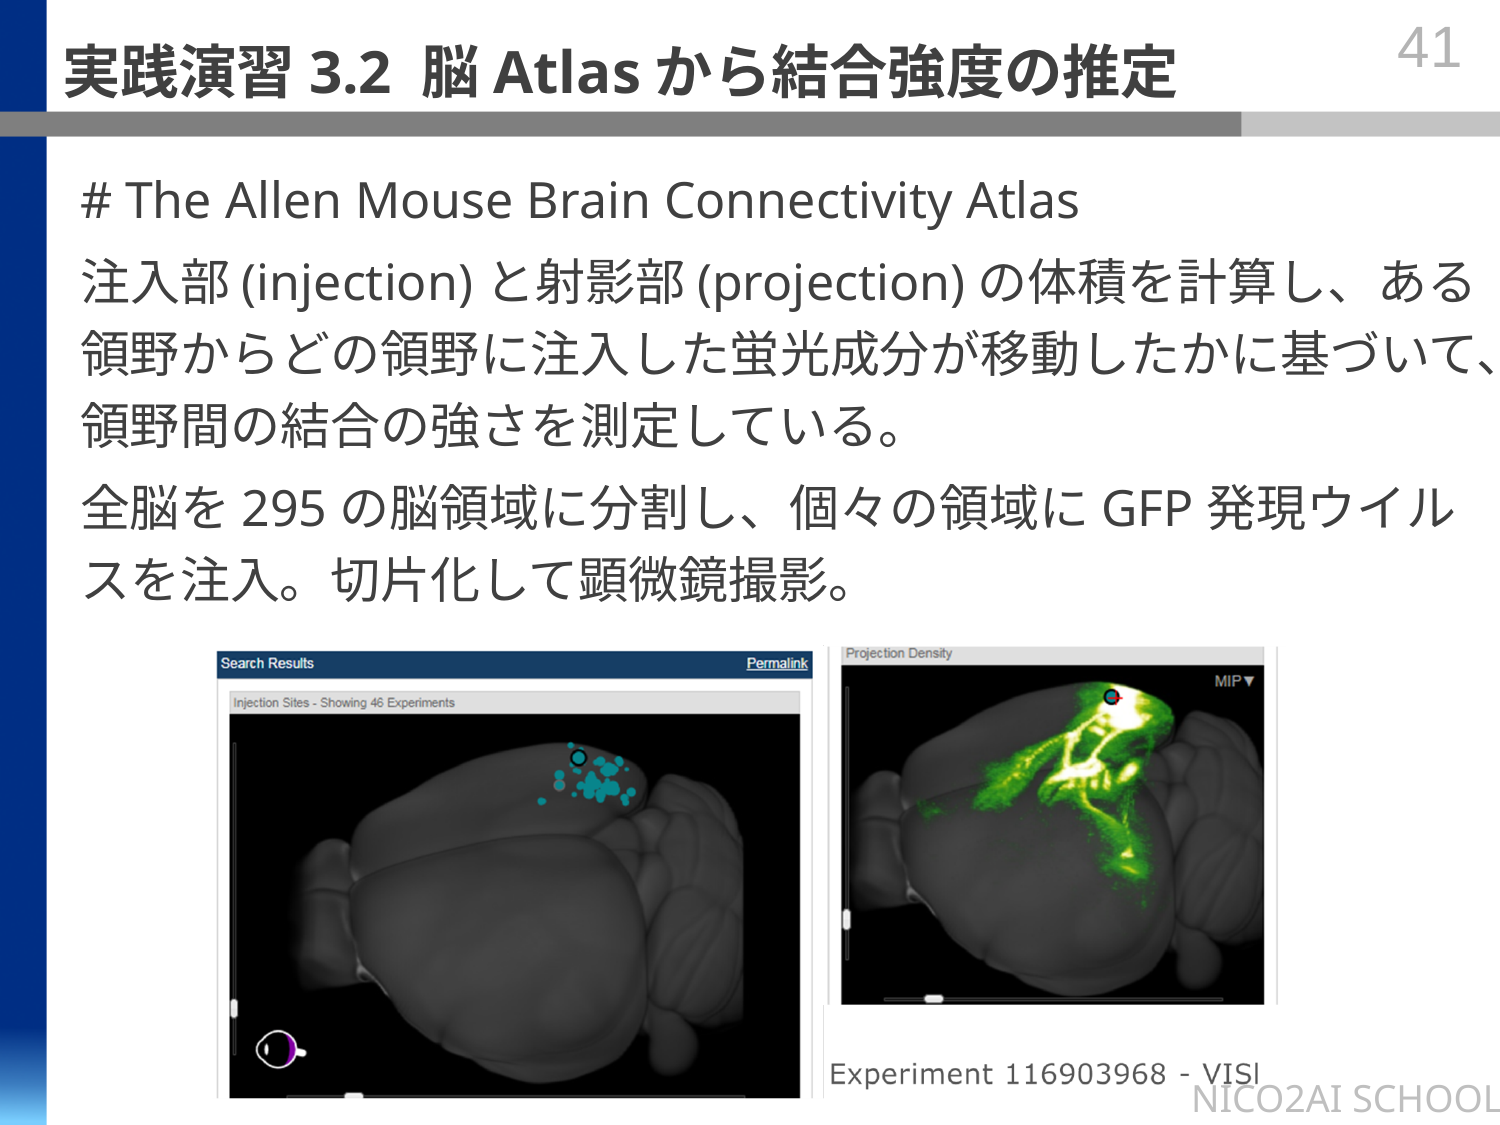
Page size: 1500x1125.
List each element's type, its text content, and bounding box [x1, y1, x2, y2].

slide_number 41 [1128, 13, 1478, 74]
list # The Allen Mouse Brain Connectivity Atlas 注入部(injection)と射影部(projection)の体積を計算し、ある領野からどの領野に注入した蛍光成分が移動したかに基づいて、領野間の結合の強さを測定している。 全脳を295の脳領域に分割し、個々の領域にGFP発現ウイルスを注入。切片化して顕微鏡撮影。 [64, 149, 1495, 480]
picture [0, 0, 1500, 1125]
title 実践演習3.2 脳Atlasから結合強度の推定 [47, 0, 1398, 164]
